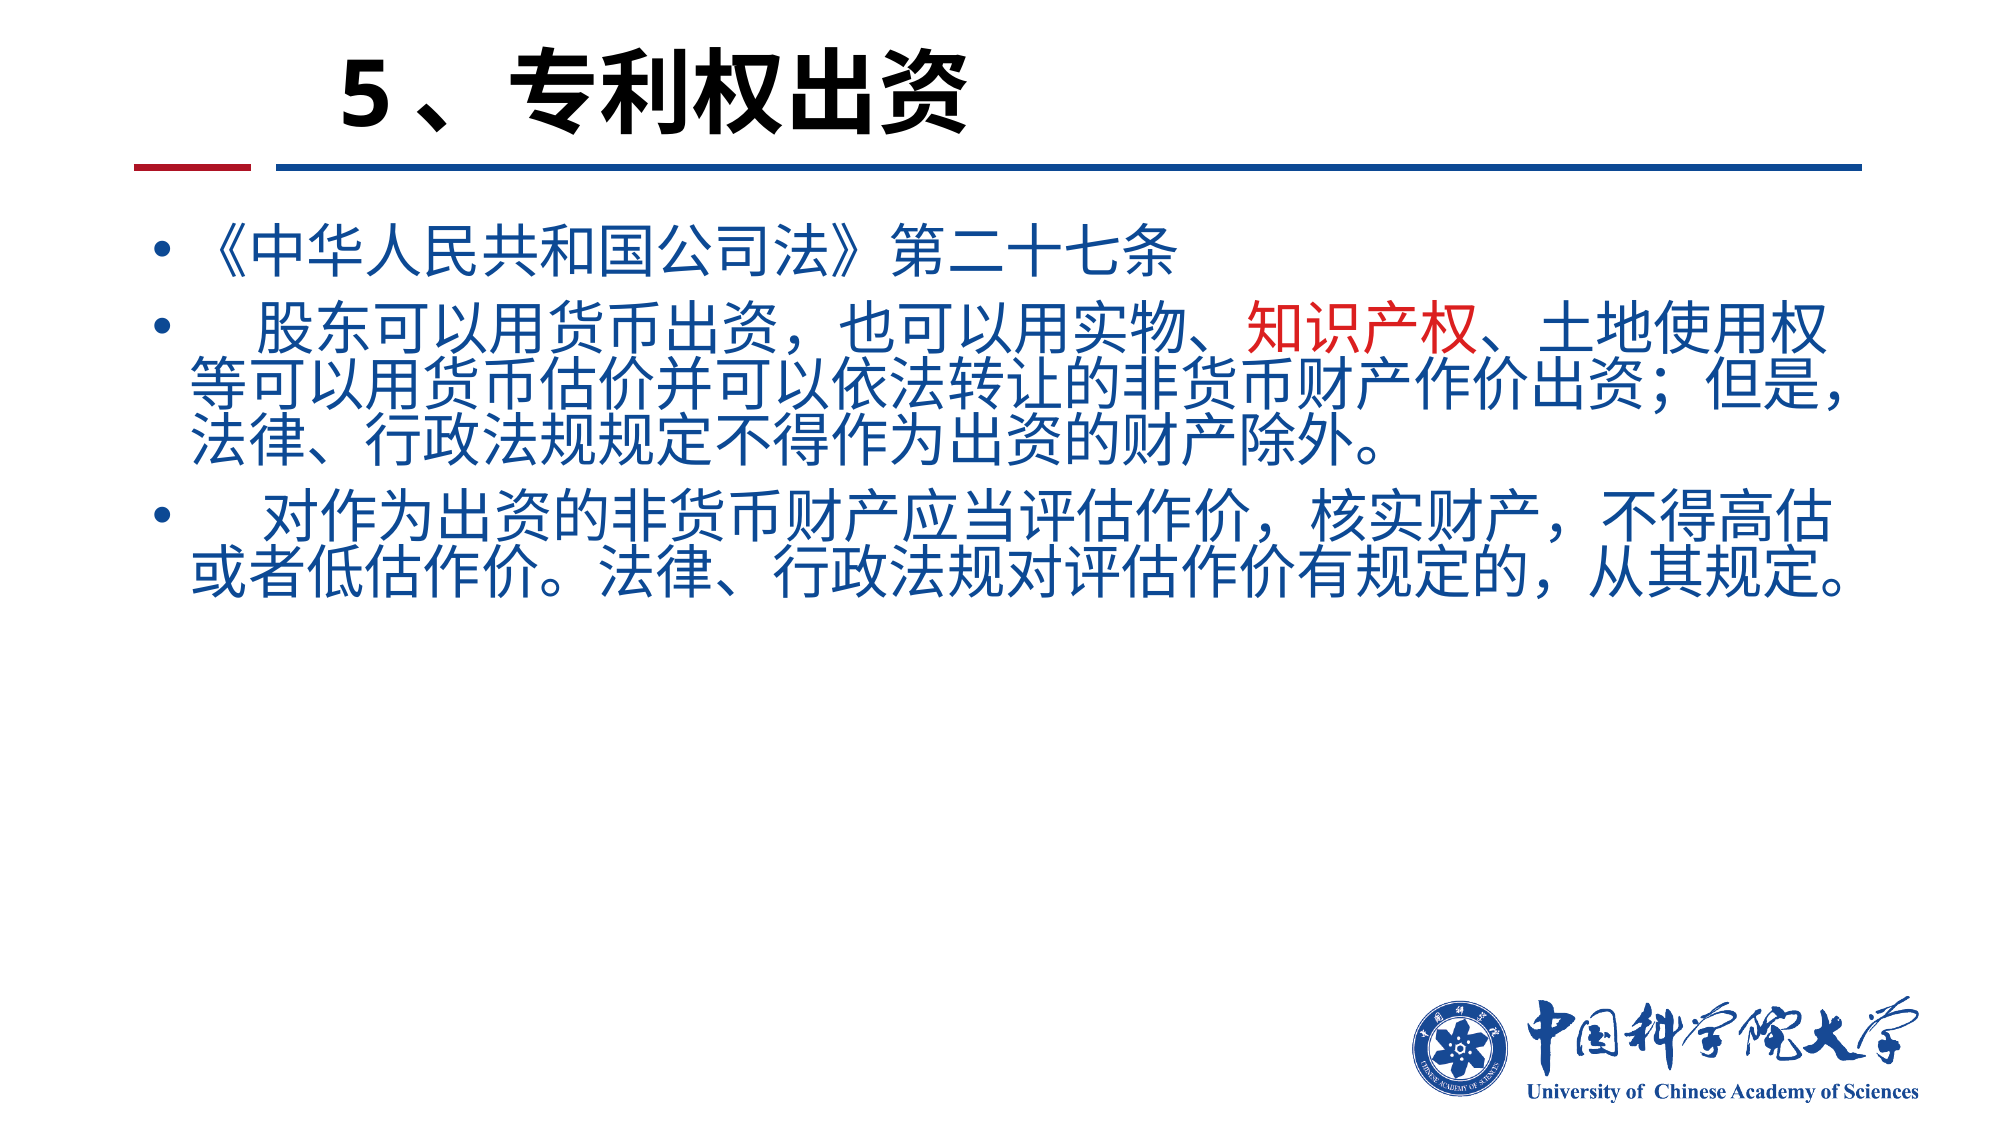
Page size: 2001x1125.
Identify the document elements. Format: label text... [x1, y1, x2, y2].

title 5、专利权出资 [324, 25, 1676, 153]
list 《中华人民共和国公司法》第二十七条 股东可以用货币出资，也可以用实物、知识产权、土地使用权等可以用货币估价并可以依法转让的非货币财产作价出资；但是，法律、行政法规规定不得作为出资的财产除外。 对作为出资的非货币财产应当评估作价，核实财产，不得高估或者低估作价。法律、行政法规对评估作价有规定的，从其规定。 [137, 219, 1863, 1051]
picture [1863, 996, 1919, 1103]
slide_number [1412, 1042, 1863, 1103]
